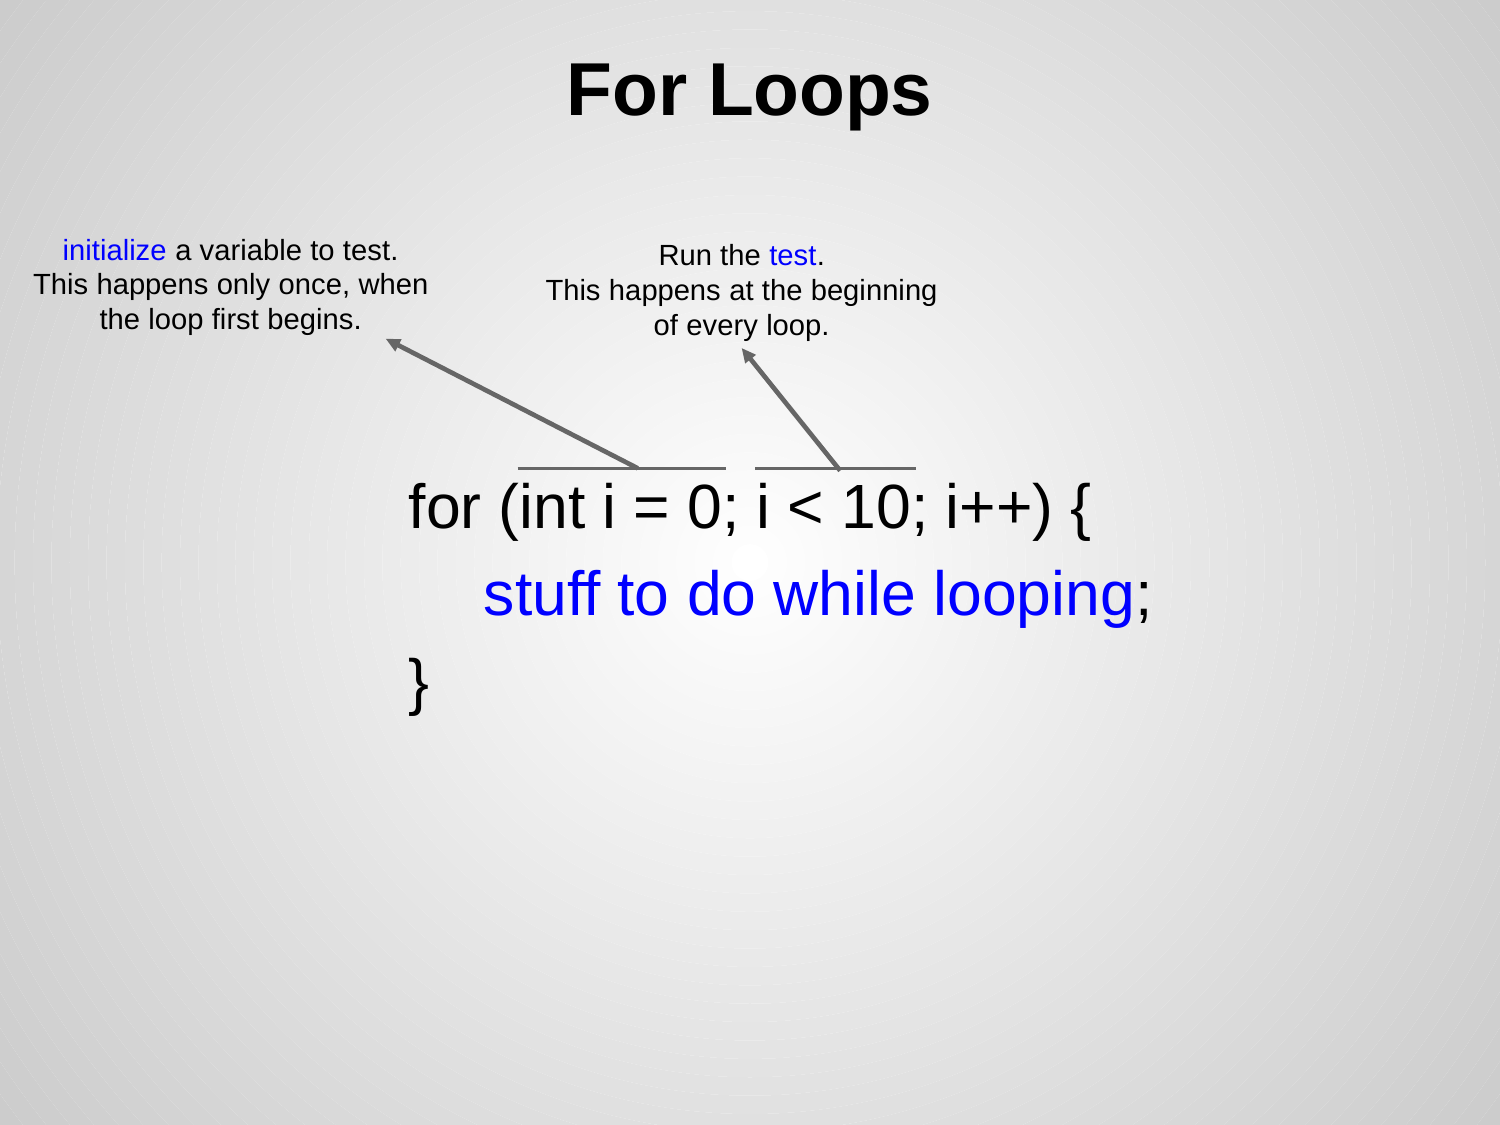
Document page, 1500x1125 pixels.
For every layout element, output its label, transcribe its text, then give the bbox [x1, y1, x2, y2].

text_box initialize a variable to test. This happens only once, when the loop first begins. [2, 215, 460, 336]
title For Loops [75, 45, 1425, 146]
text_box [741, 348, 841, 471]
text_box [385, 338, 638, 469]
list for (int i = 0; i < 10; i++) { stuff to do while looping; } [394, 450, 1173, 749]
text_box Run the test. This happens at the beginning of every loop. [527, 221, 956, 349]
